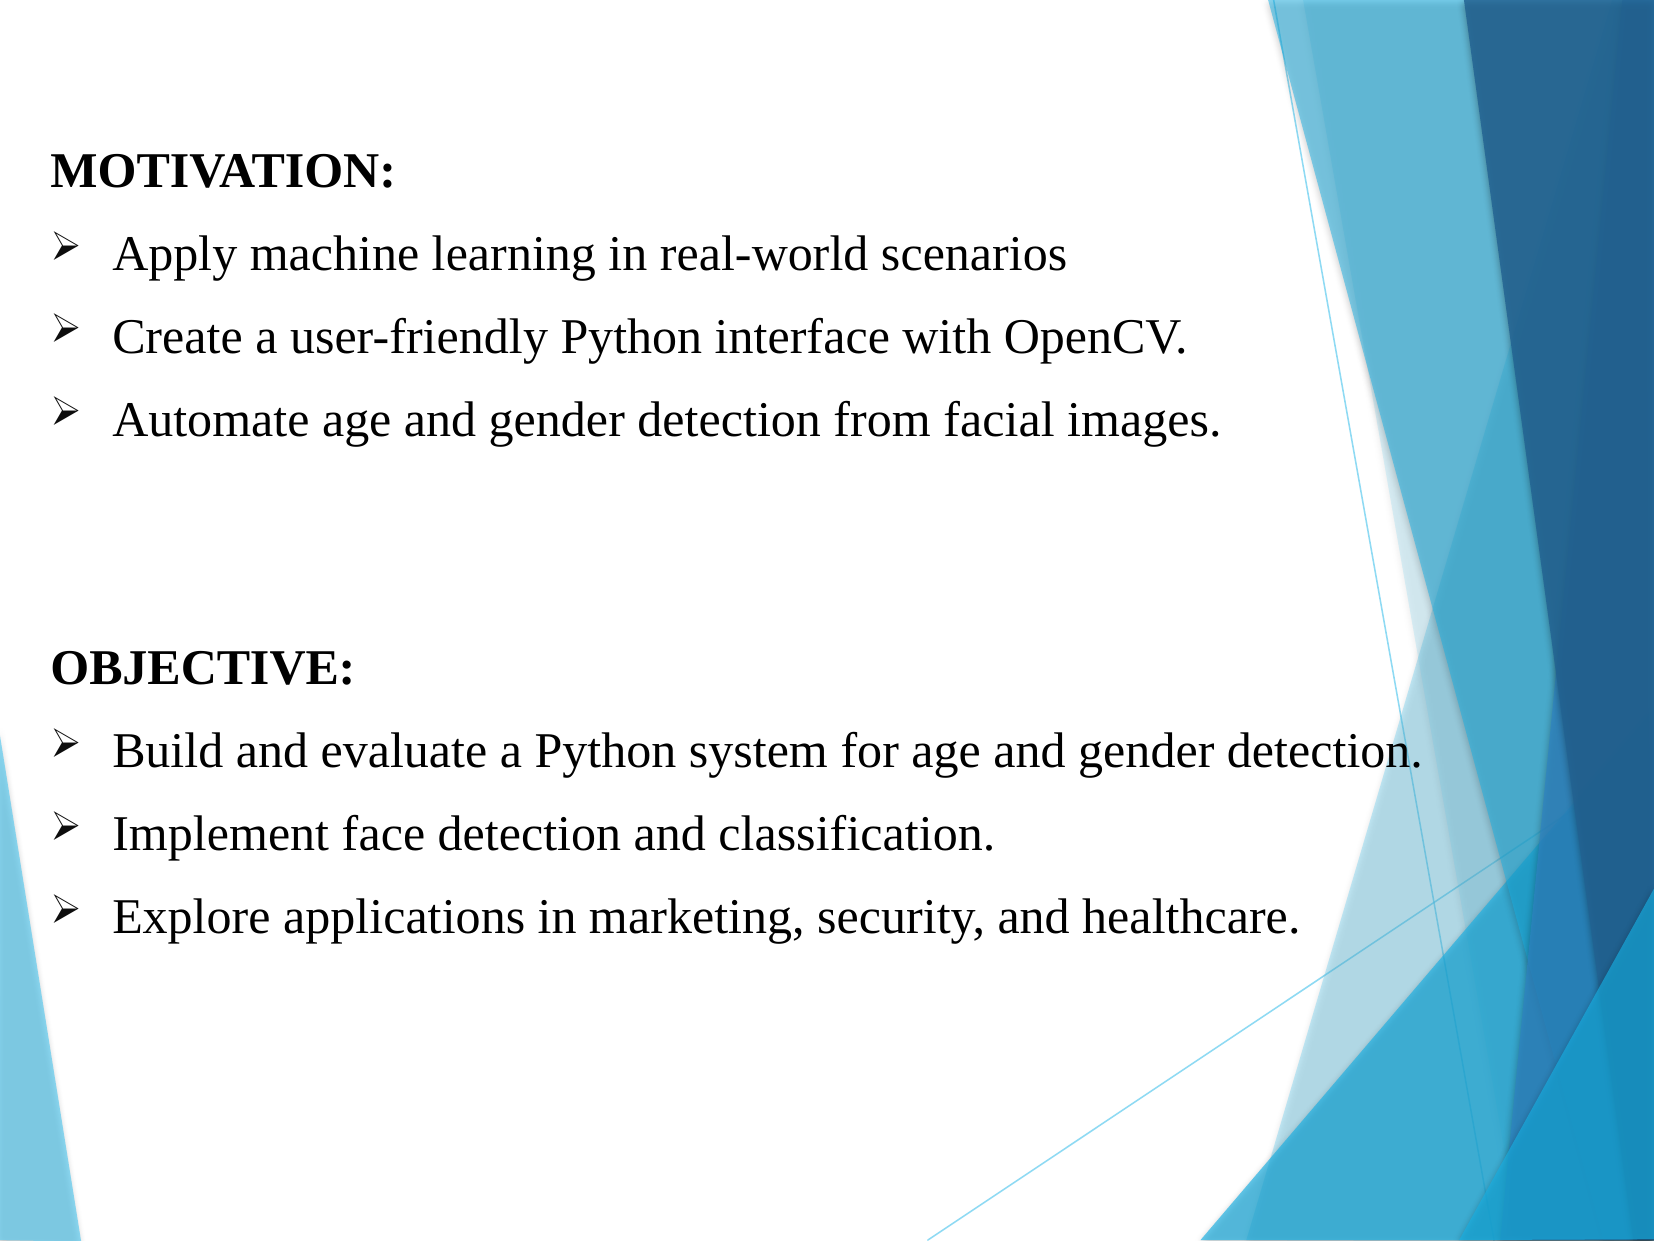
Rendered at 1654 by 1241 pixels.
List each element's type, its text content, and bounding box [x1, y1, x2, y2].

list MOTIVATION: Apply machine learning in real-world scenarios Create a user-friendly Python interface with OpenCV. Automate age and gender detection from facial images. OBJECTIVE: Build and evaluate a Python system for age and gender detection. Implement face detection and classification. Explore applications in marketing, security, and healthcare. [35, 47, 1508, 1241]
